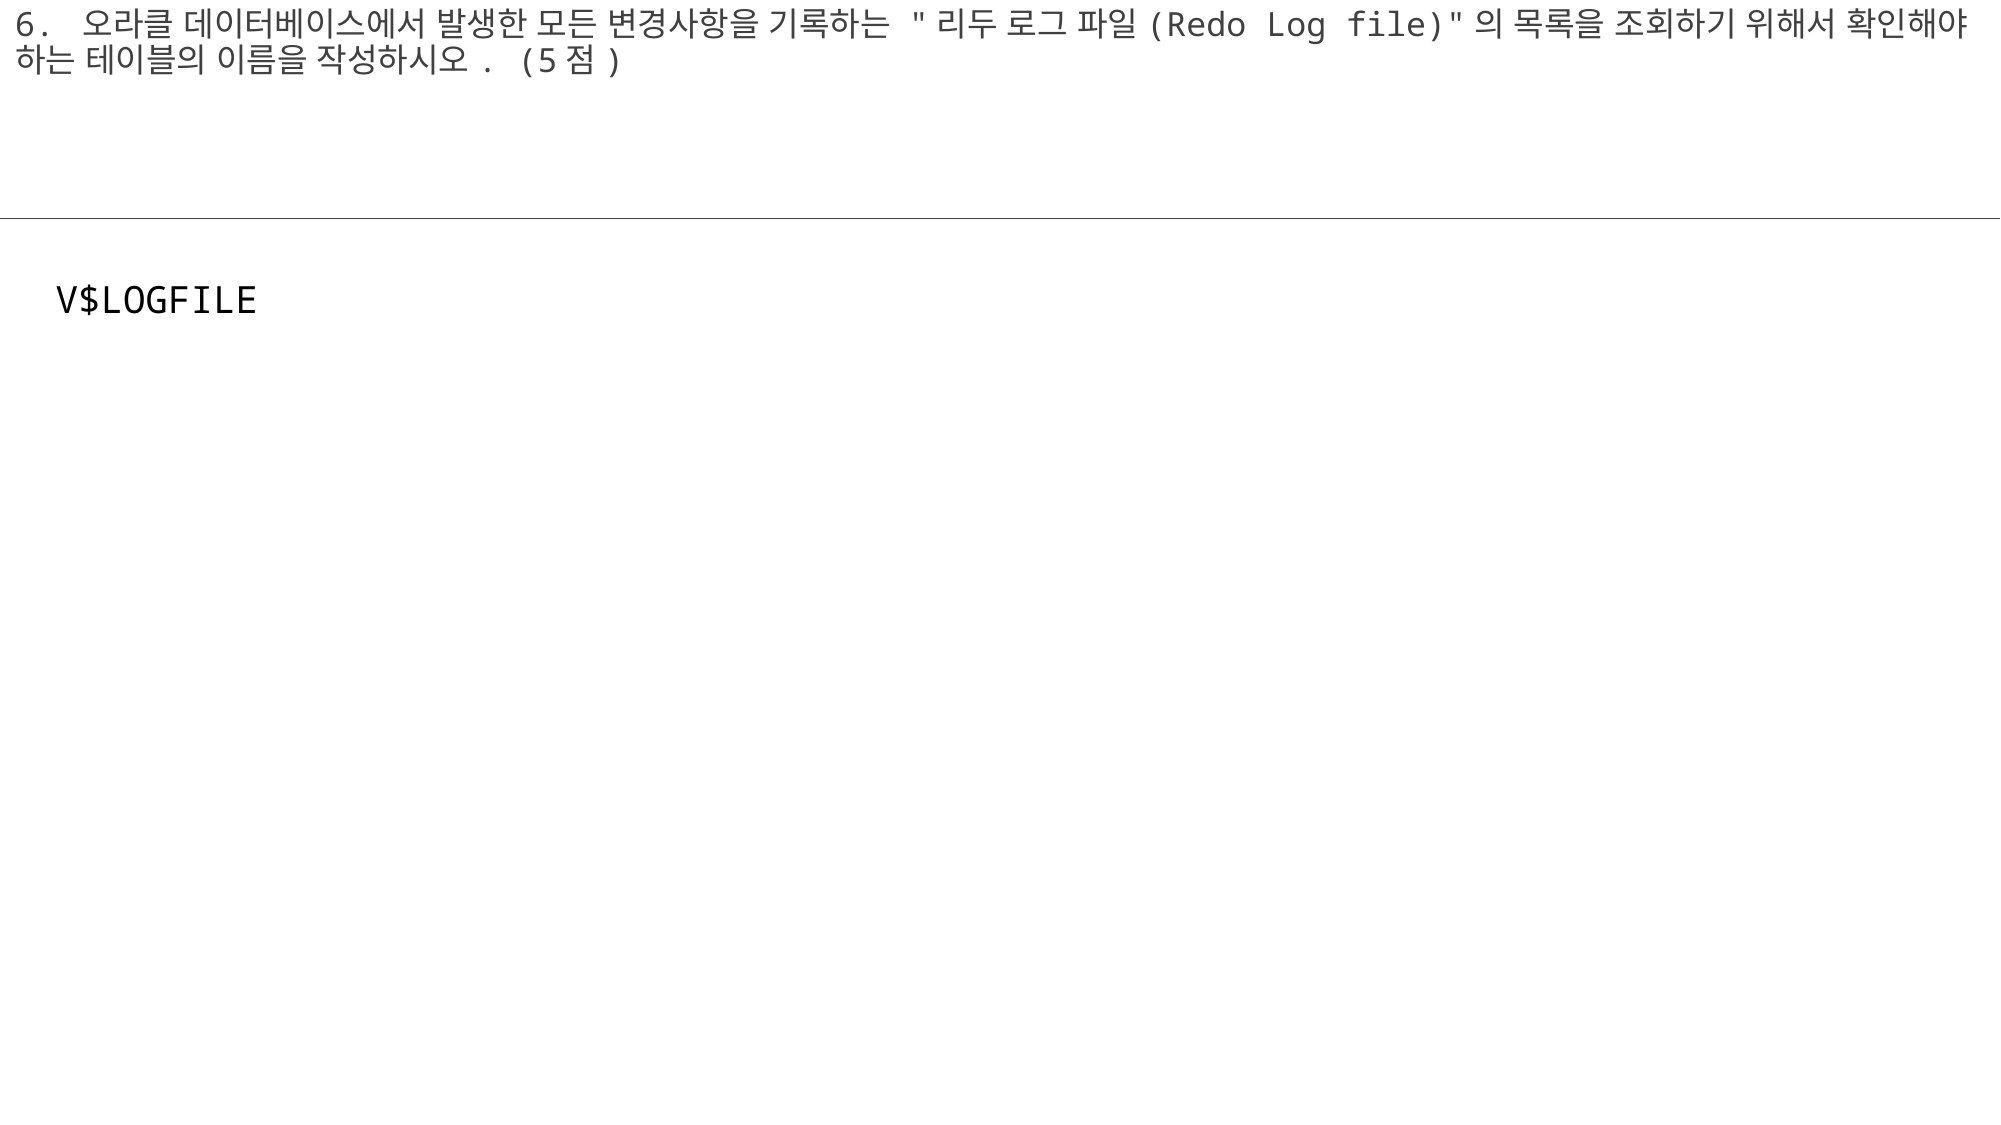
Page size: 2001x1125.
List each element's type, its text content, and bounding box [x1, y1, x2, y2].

text_box V$LOGFILE [40, 268, 1960, 329]
title 6. 오라클 데이터베이스에서 발생한 모든 변경사항을 기록하는 "리두 로그 파일(Redo Log file)"의 목록을 조회하기 위해서 확인해야 하는 테이블의 이름을 작성하시오. (5점) [0, 0, 2000, 218]
